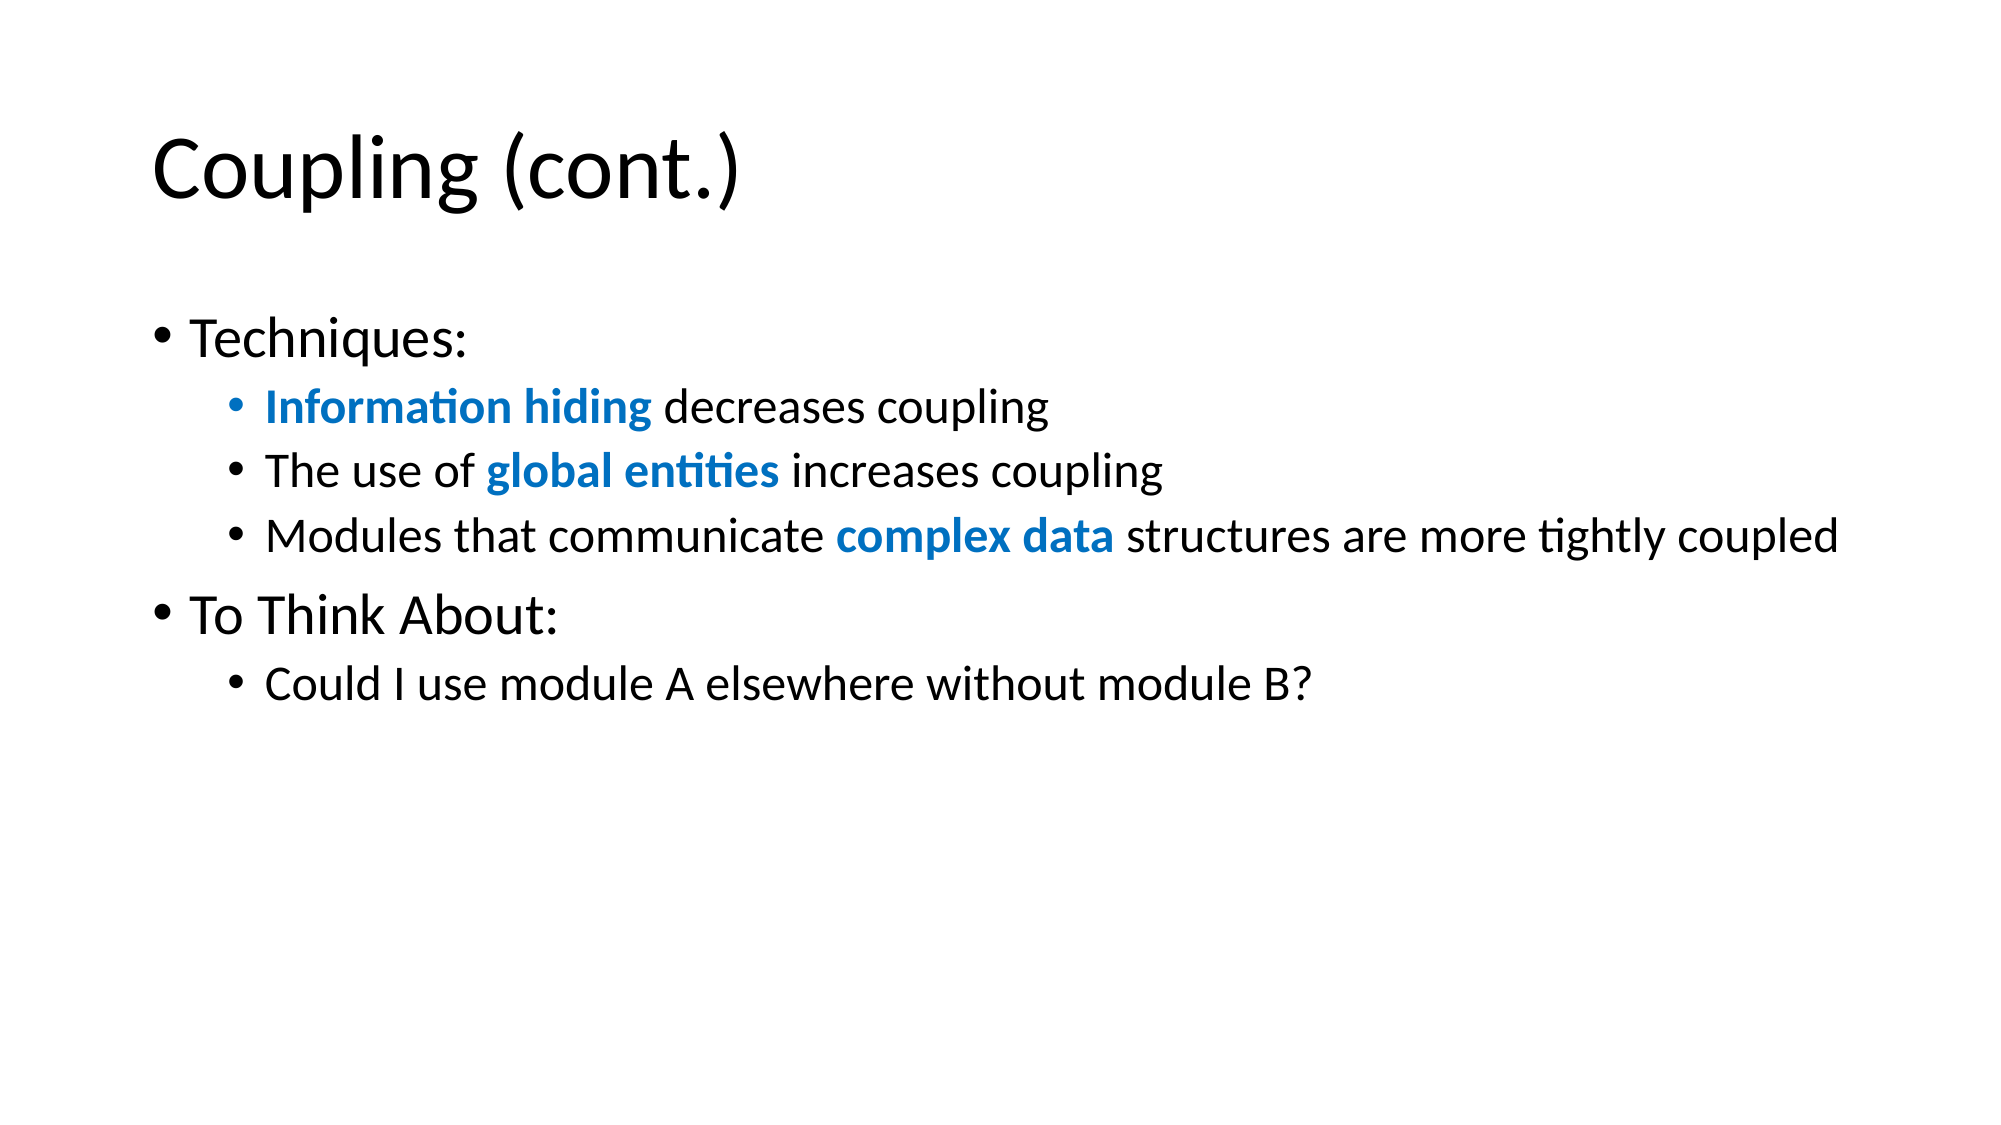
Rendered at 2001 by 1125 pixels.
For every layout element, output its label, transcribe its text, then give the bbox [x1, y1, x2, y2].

title Coupling (cont.) [137, 59, 1863, 278]
list Techniques: Information hiding decreases coupling The use of global entities increases coupling Modules that communicate complex data structures are more tightly coupled To Think About: Could I use module A elsewhere without module B? [137, 299, 1863, 1014]
